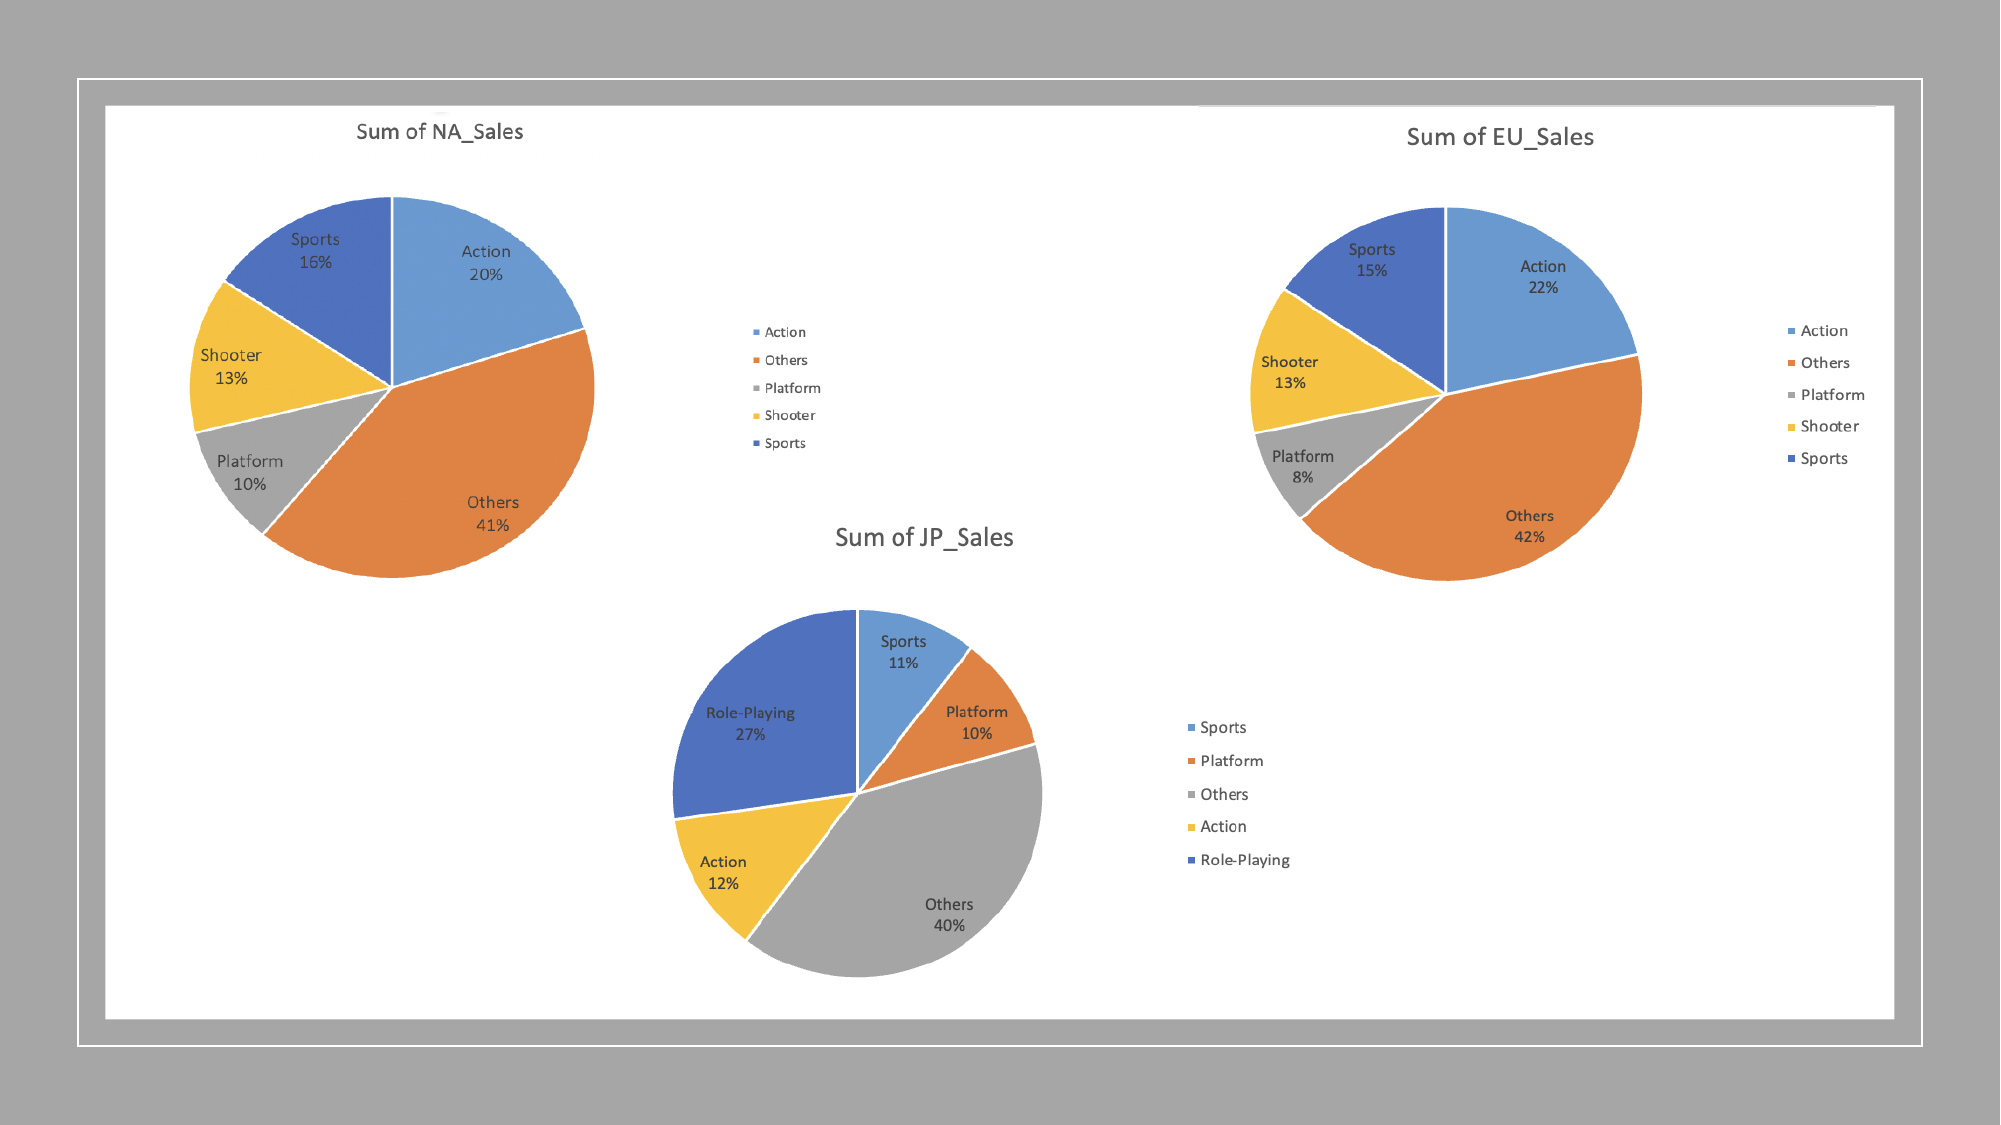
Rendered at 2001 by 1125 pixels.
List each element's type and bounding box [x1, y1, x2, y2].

text_box [0, 0, 2000, 1125]
chart [152, 105, 1876, 1013]
text_box [77, 78, 1923, 1047]
text_box [104, 104, 1895, 1020]
